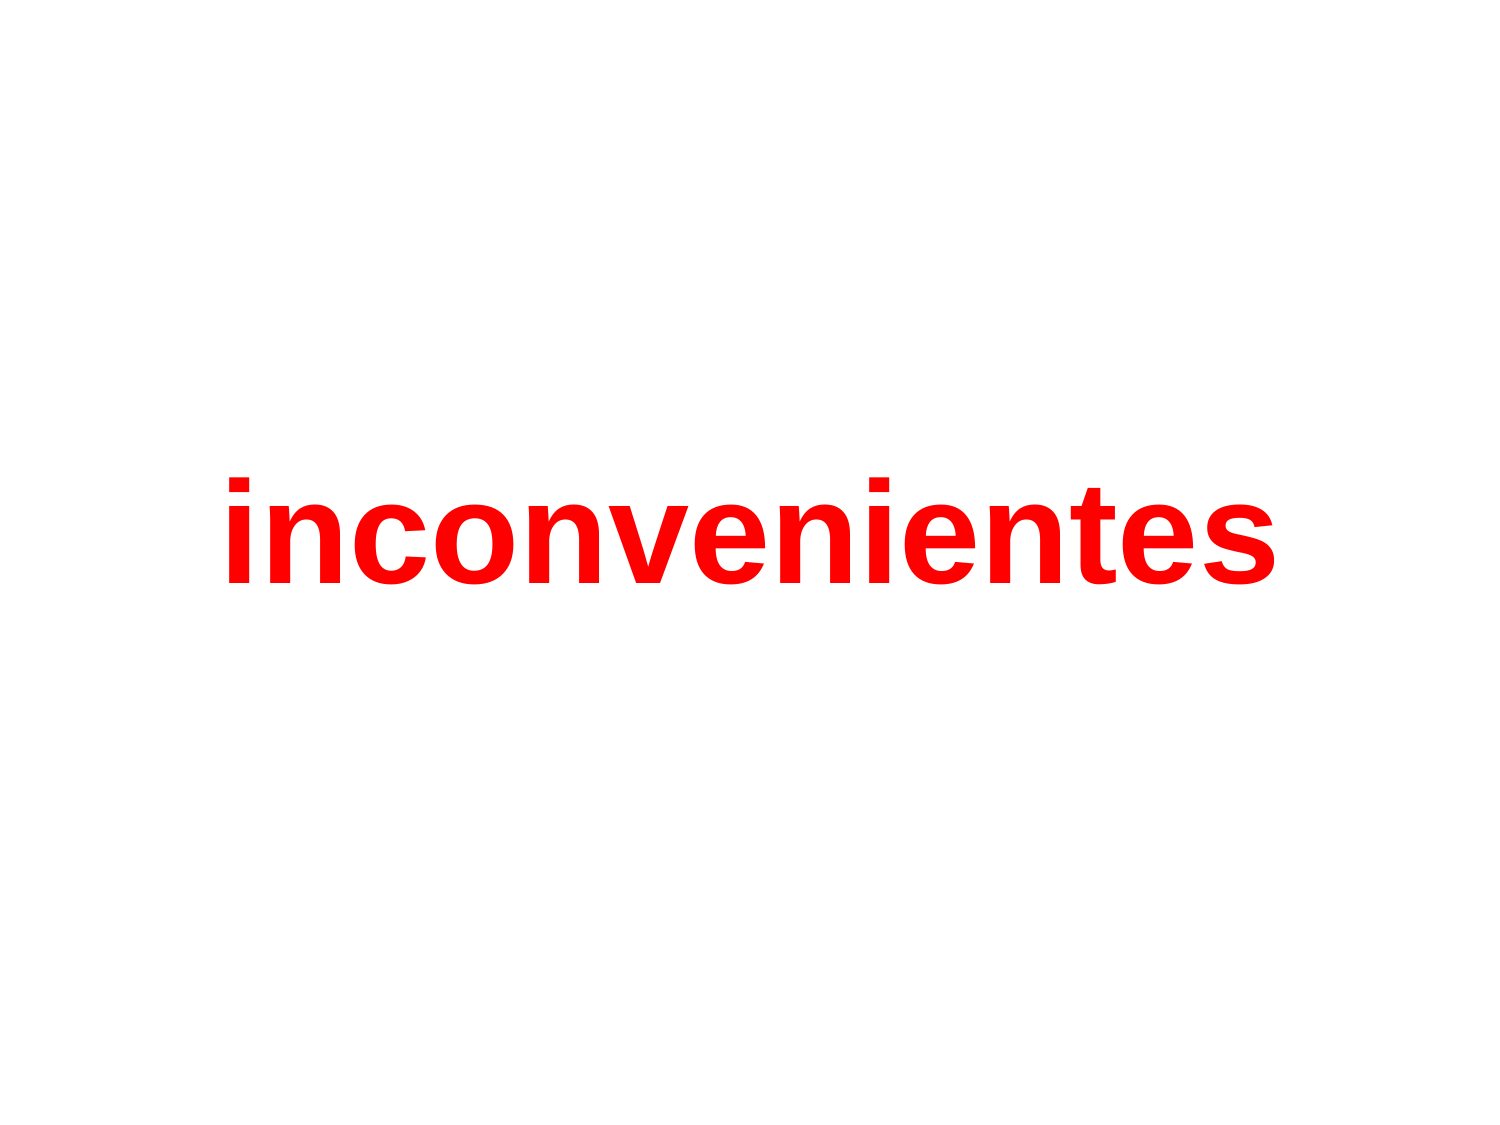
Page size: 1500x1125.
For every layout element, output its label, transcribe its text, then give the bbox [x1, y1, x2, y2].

title inconvenientes [112, 349, 1388, 591]
